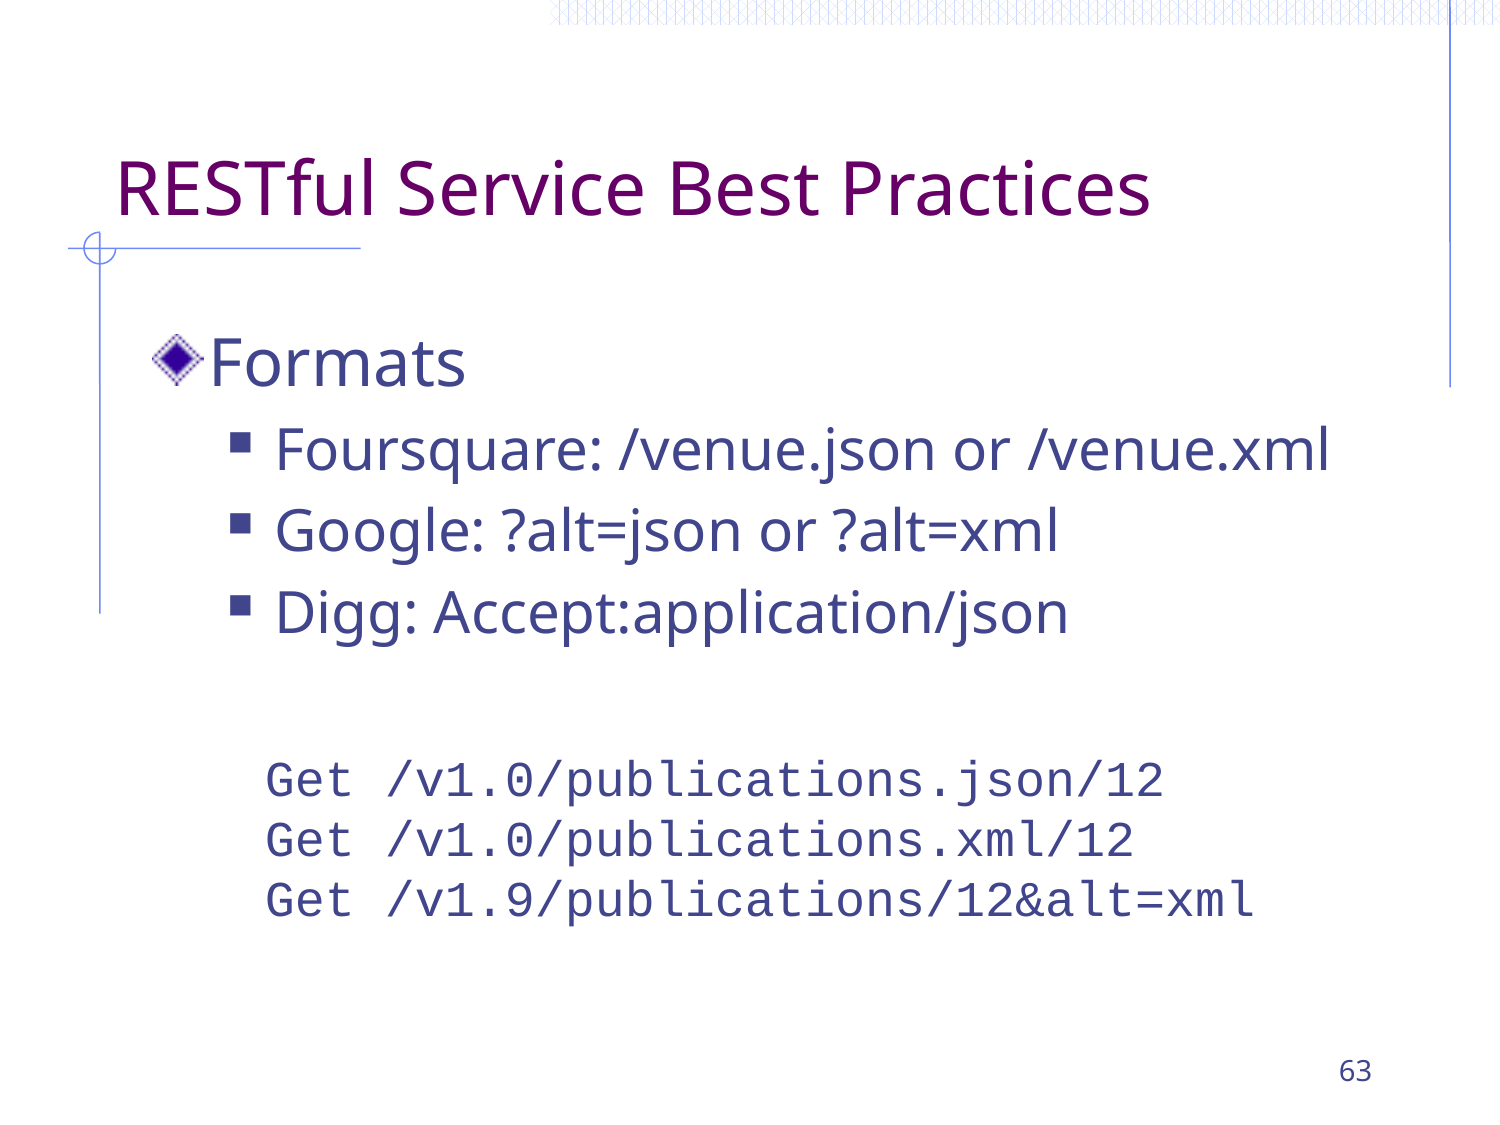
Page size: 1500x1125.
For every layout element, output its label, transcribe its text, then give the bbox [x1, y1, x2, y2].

list Formats Foursquare: /venue.json or /venue.xml Google: ?alt=json or ?alt=xml Digg: Accept:application/json [137, 312, 1413, 988]
picture [152, 334, 204, 386]
slide_number 63 [1074, 1025, 1388, 1100]
title RESTful Service Best Practices [99, 50, 1375, 238]
text_box Get /v1.0/publications.json/12 Get /v1.0/publications.xml/12 Get /v1.9/publications/12&alt=xml [249, 738, 1270, 934]
